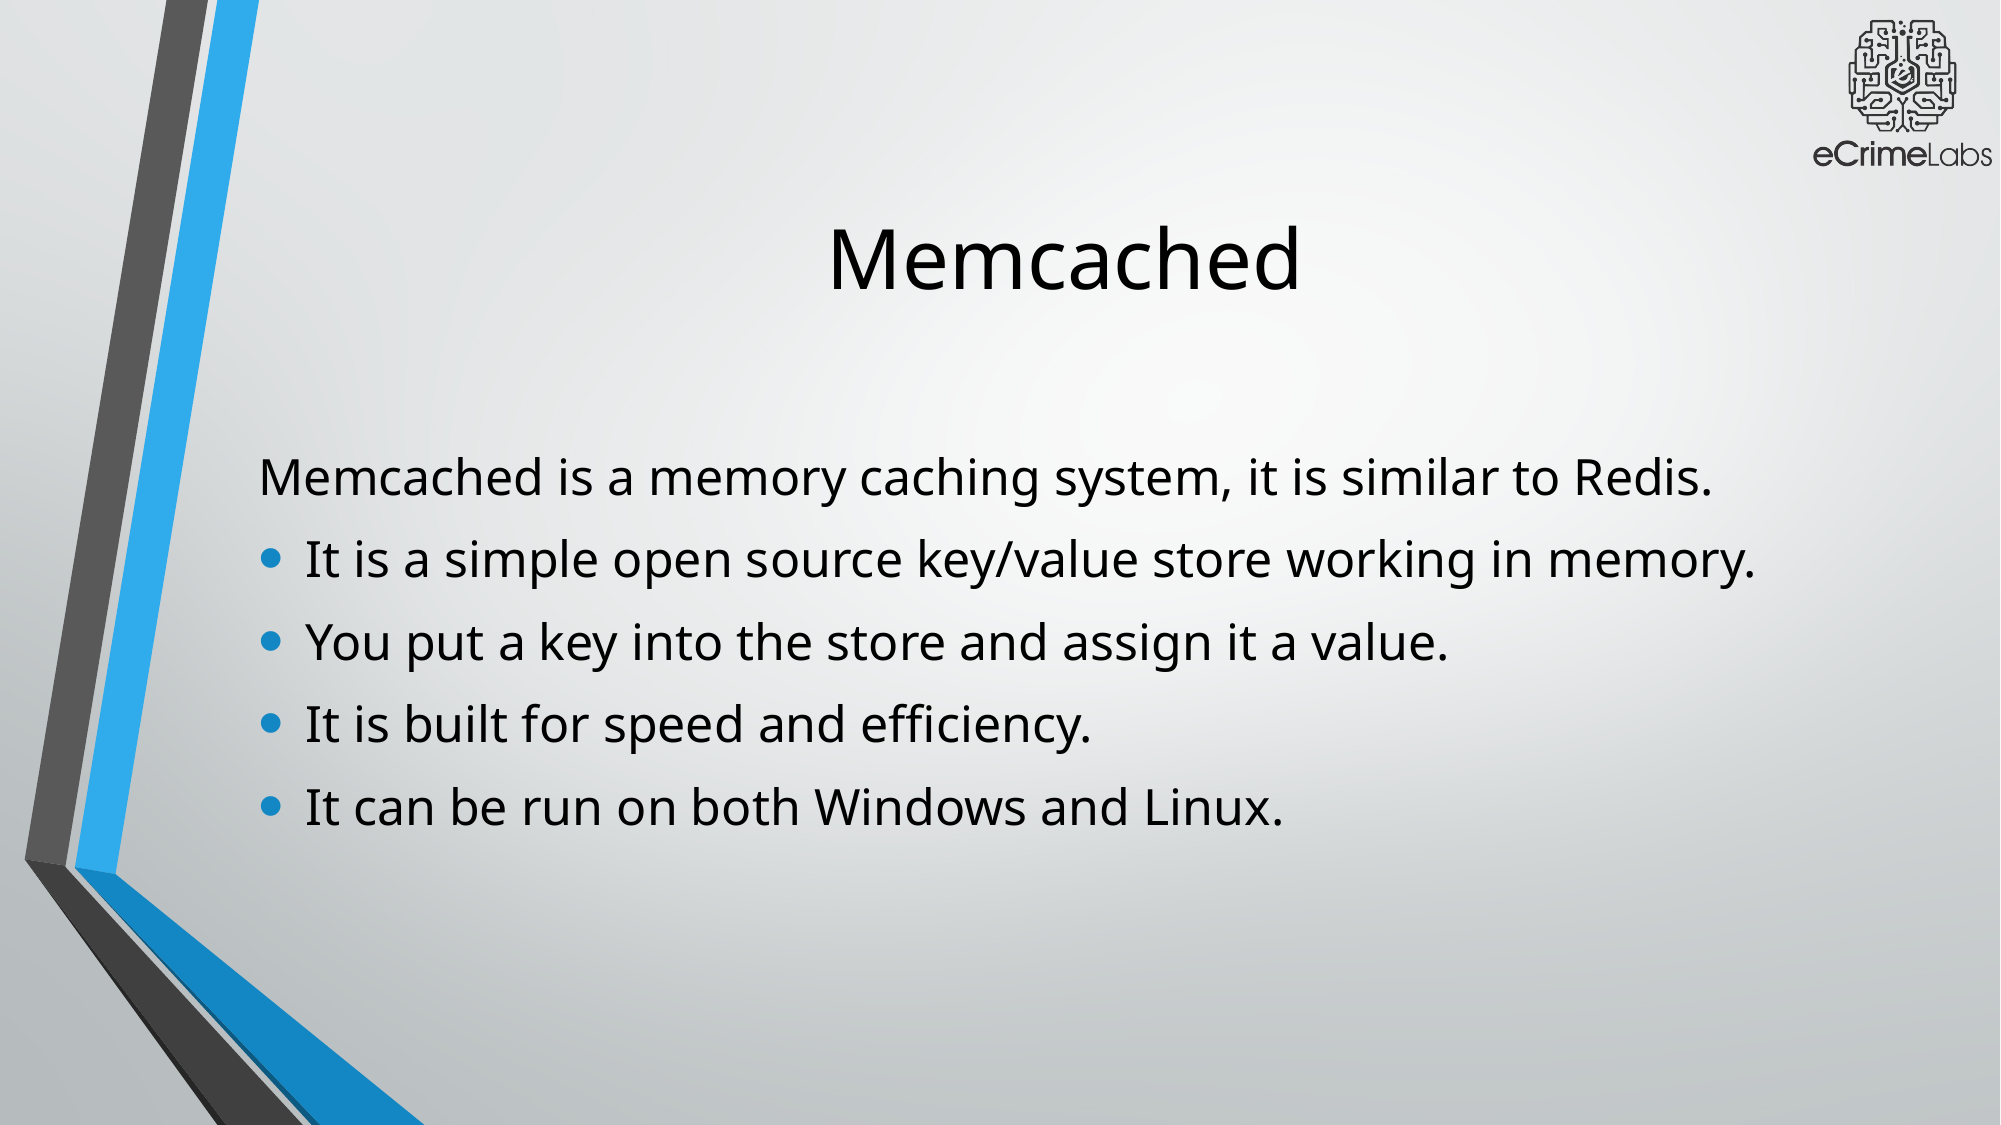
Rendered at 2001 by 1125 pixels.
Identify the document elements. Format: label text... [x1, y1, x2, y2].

title Memcached [243, 112, 1887, 400]
picture [1802, 0, 2000, 198]
list Memcached is a memory caching system, it is similar to Redis. It is a simple open source key/value store working in memory. You put a key into the store and assign it a value. It is built for speed and efficiency. It can be run on both Windows and Linux. [243, 437, 1887, 950]
